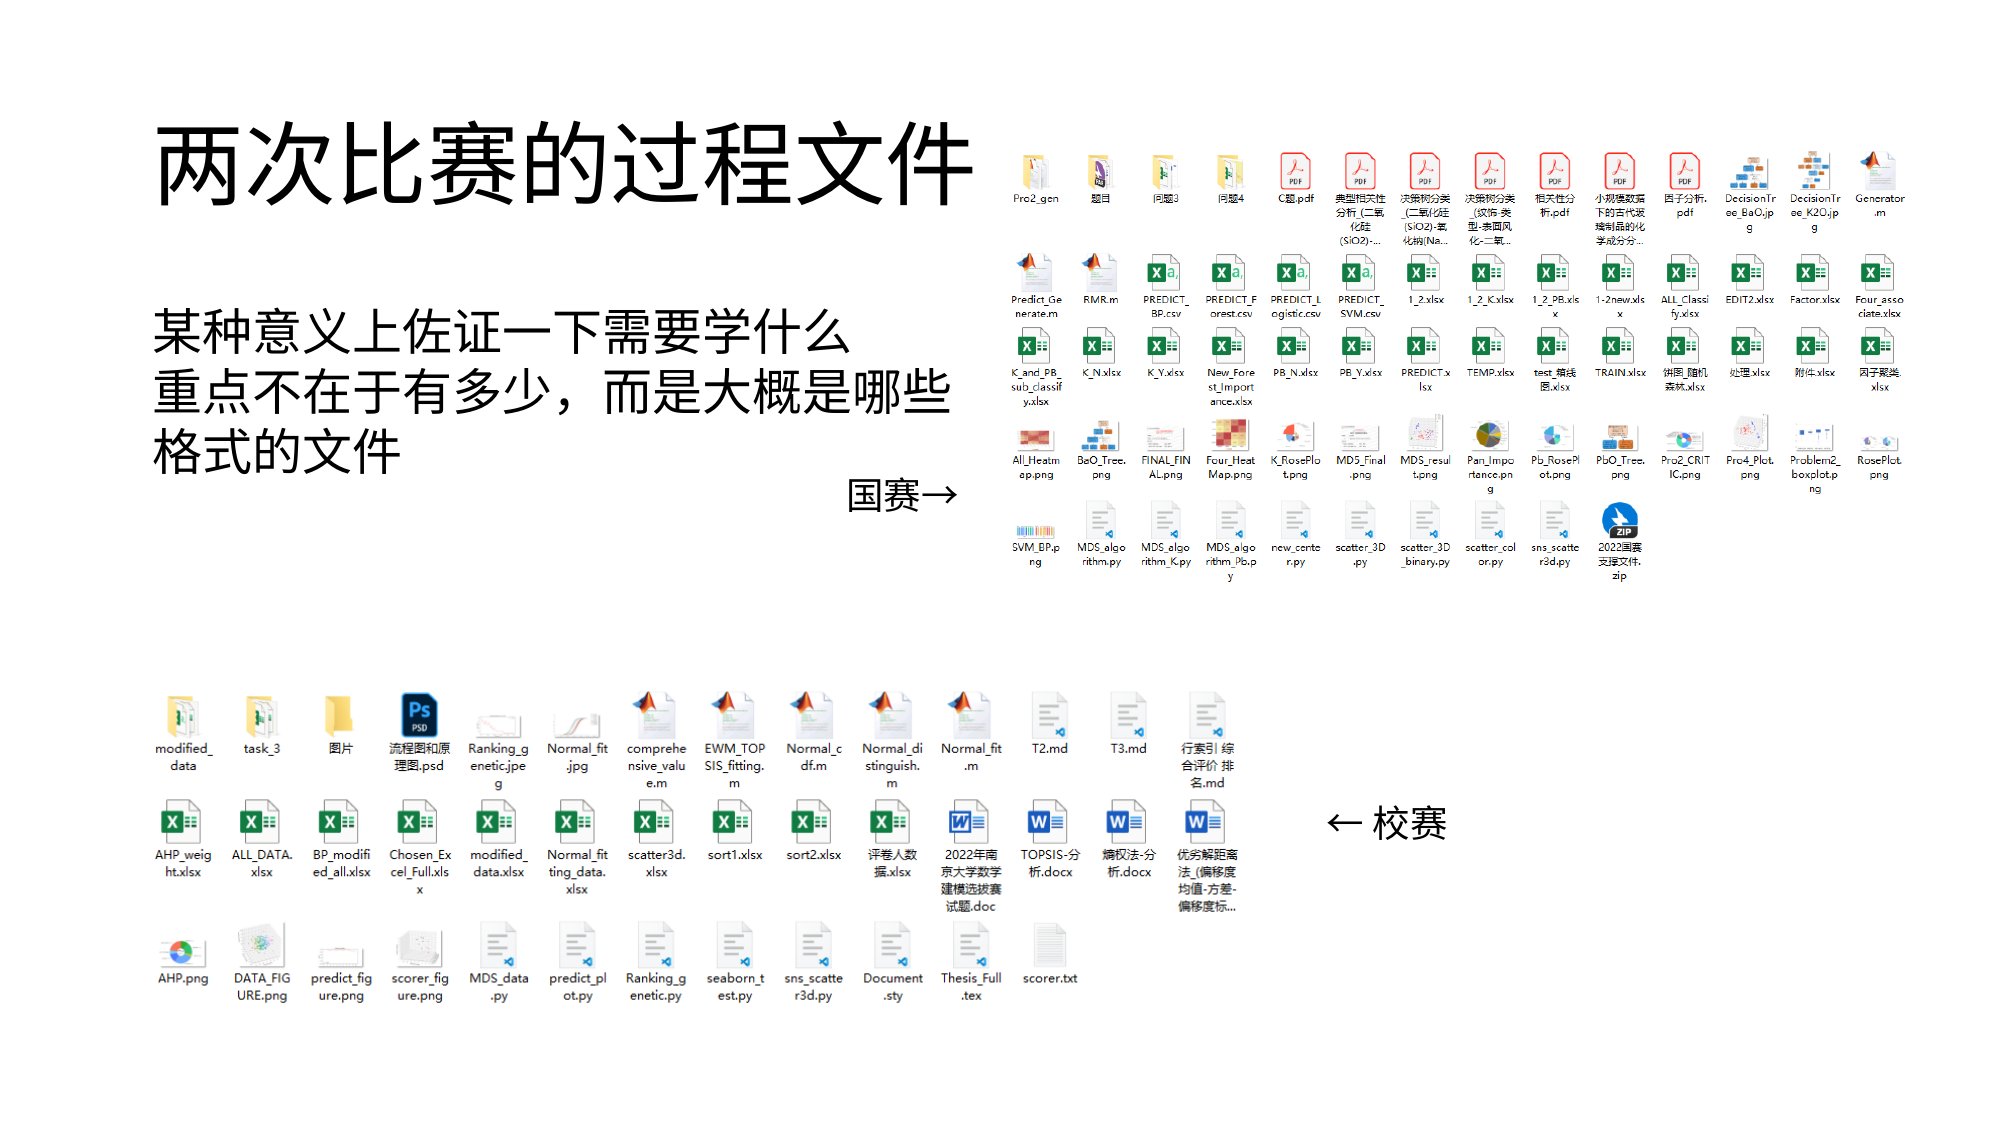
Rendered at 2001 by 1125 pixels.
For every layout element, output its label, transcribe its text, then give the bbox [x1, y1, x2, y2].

text_box 某种意义上佐证一下需要学什么 重点不在于有多少，而是大概是哪些格式的文件 [137, 292, 999, 488]
title 两次比赛的过程文件 [137, 59, 1863, 278]
text_box ←校赛 [1311, 792, 1463, 853]
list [137, 678, 1248, 1028]
text_box 国赛→ [831, 488, 974, 524]
picture [999, 140, 1915, 598]
